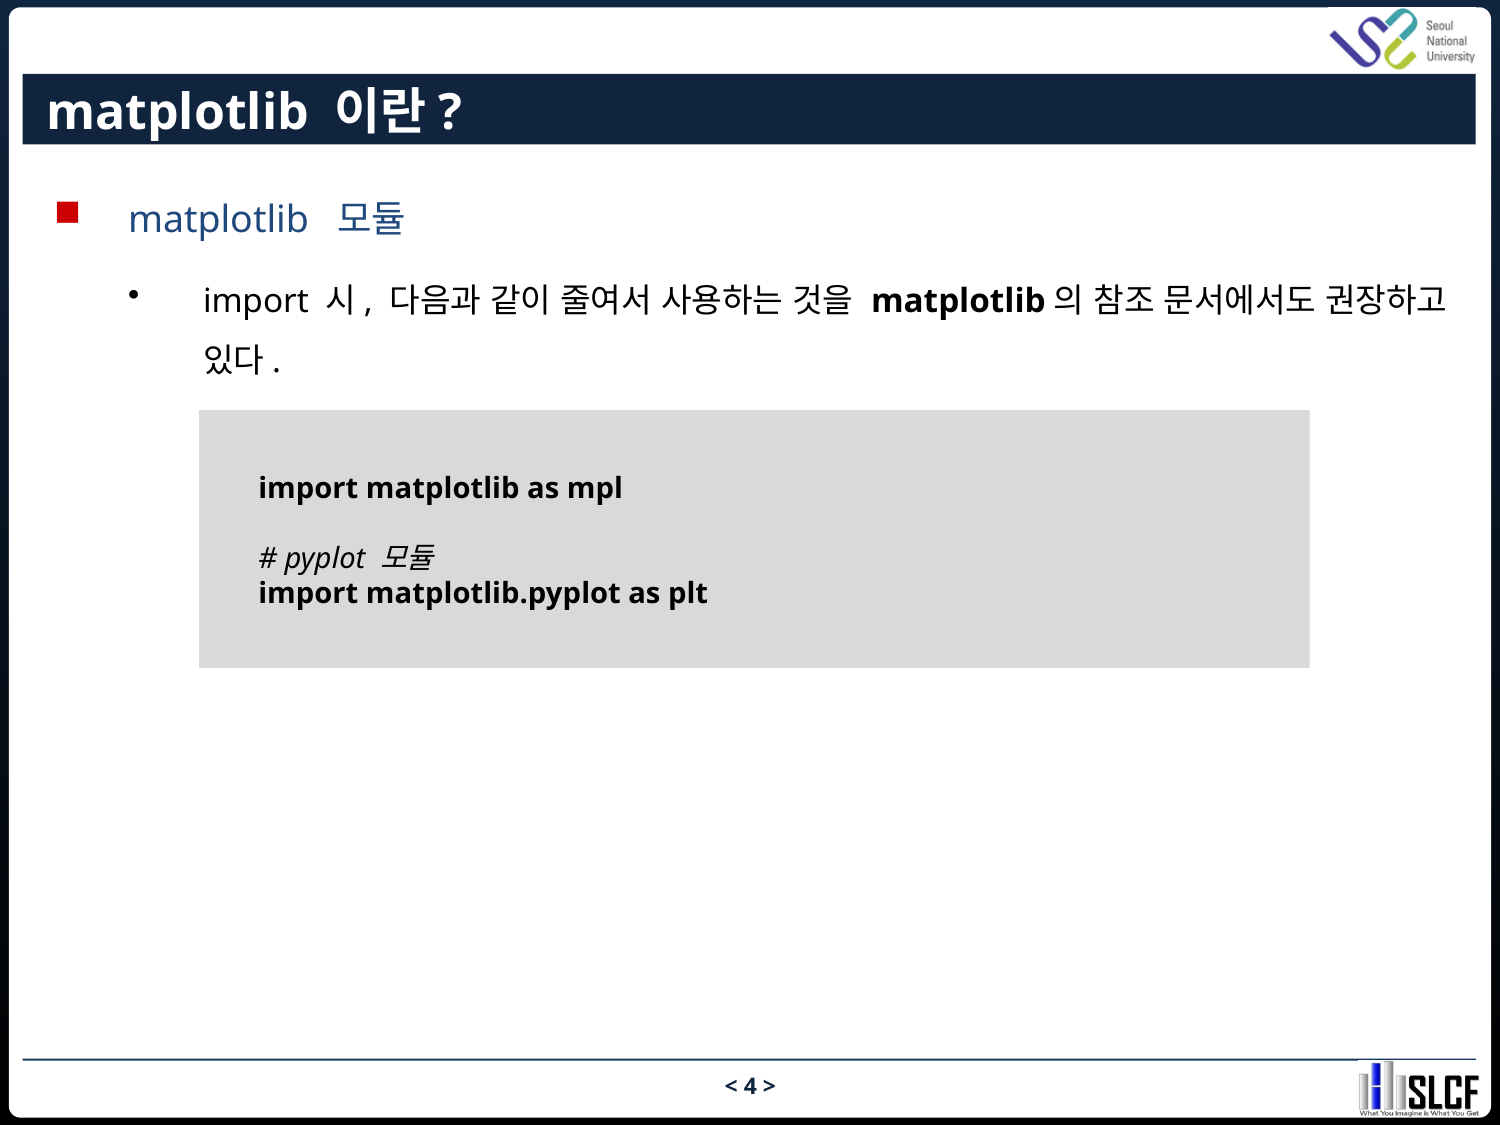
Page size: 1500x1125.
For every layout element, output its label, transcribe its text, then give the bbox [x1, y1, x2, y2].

picture [1358, 1060, 1481, 1117]
text_box [6, 0, 1500, 211]
list matplotlib 모듈 import 시, 다음과 같이 줄여서 사용하는 것을 matplotlib의 참조 문서에서도 권장하고 있다. [53, 211, 1476, 811]
text_box import matplotlib as mpl # pyplot 모듈 import matplotlib.pyplot as plt [199, 410, 1310, 668]
